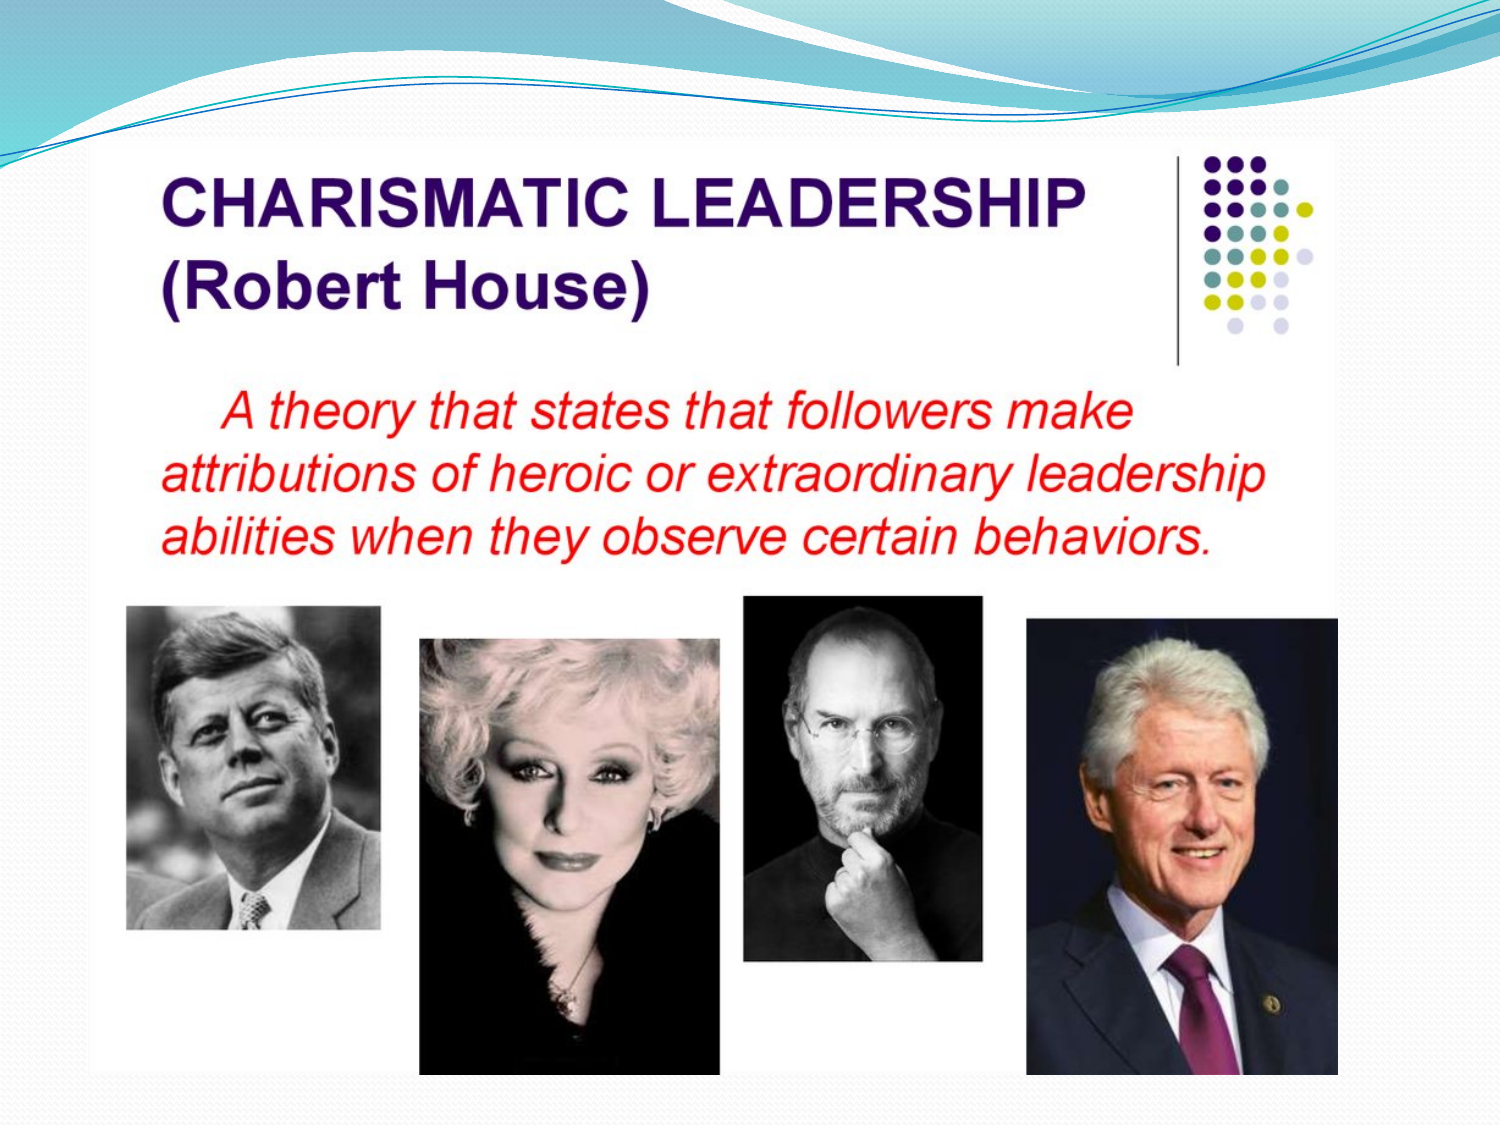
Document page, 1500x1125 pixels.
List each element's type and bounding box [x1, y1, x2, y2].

picture [87, 138, 1338, 1076]
